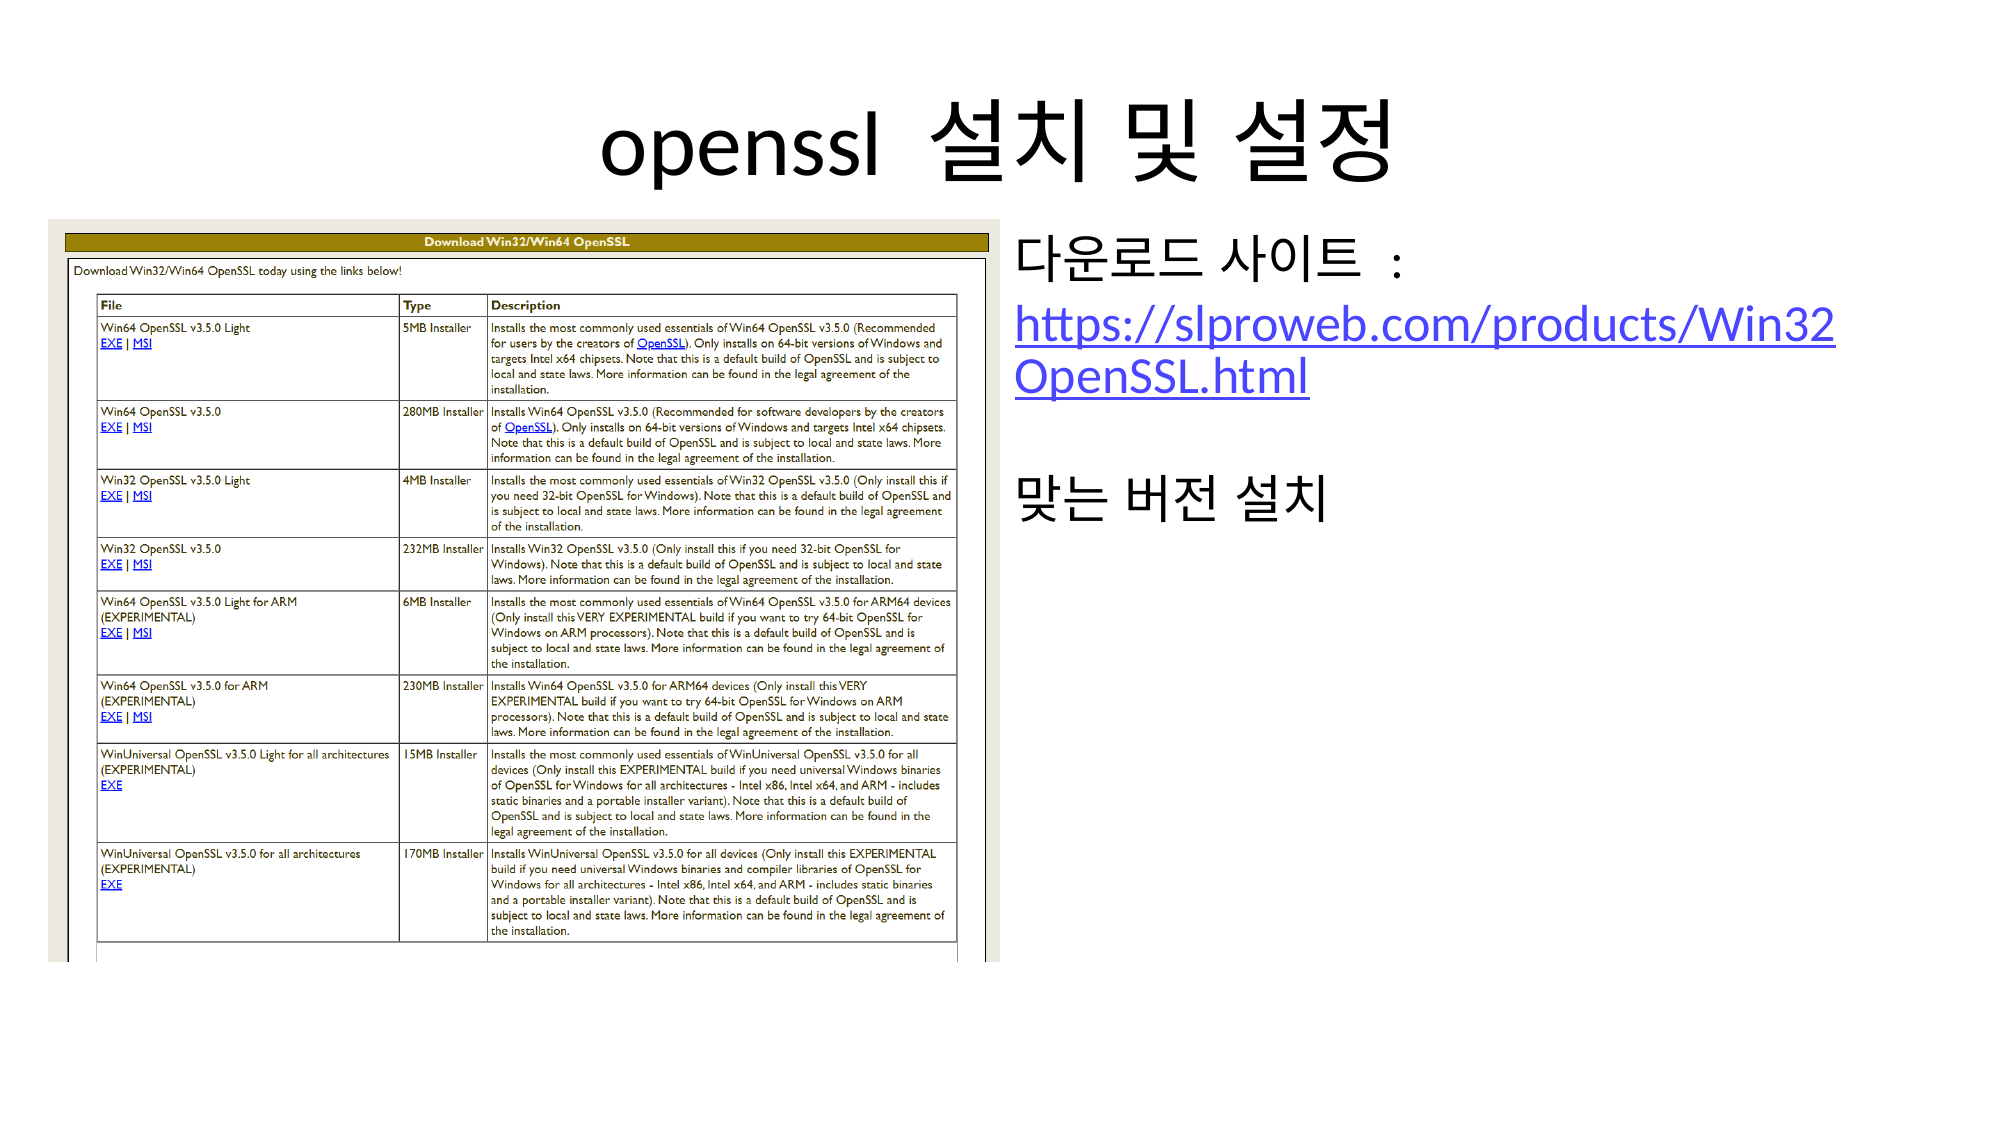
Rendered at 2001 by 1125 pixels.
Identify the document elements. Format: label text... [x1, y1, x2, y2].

text_box 다운로드 사이트 : https://slproweb.com/products/Win32OpenSSL.html 맞는 버전 설치 [999, 219, 1870, 1106]
picture [47, 218, 1001, 963]
title openssl 설치 및 설정 [99, 45, 1900, 233]
